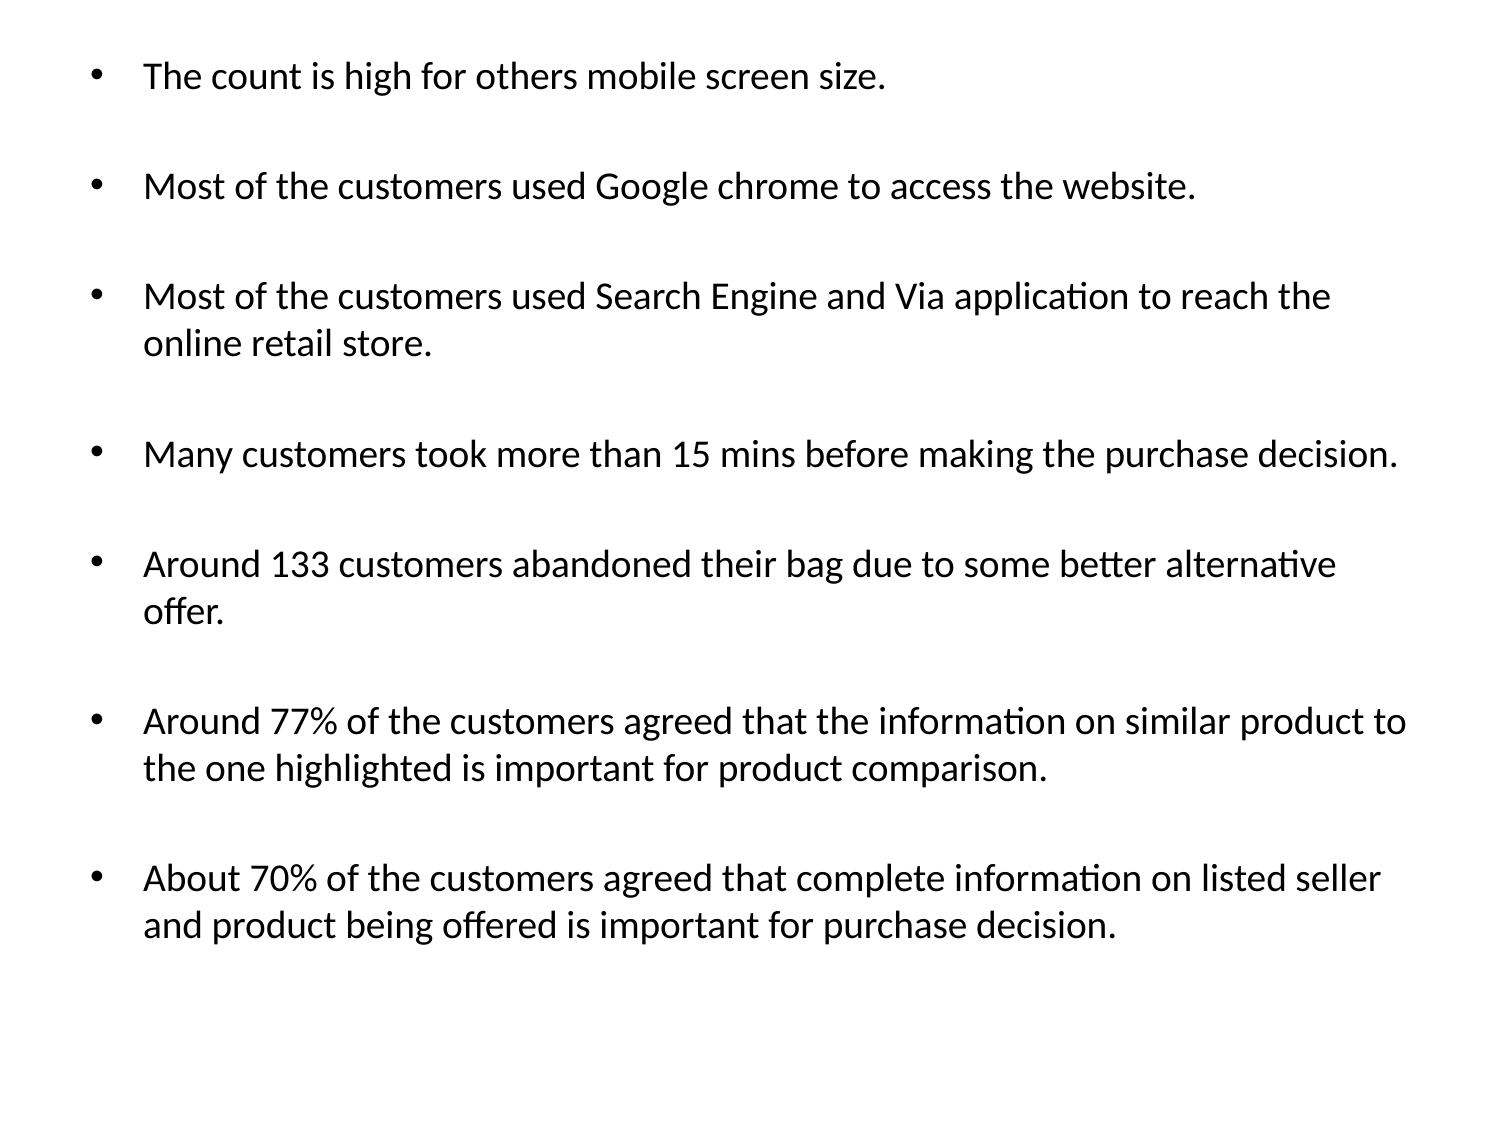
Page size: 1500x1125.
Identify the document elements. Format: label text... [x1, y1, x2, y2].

list The count is high for others mobile screen size. Most of the customers used Google chrome to access the website. Most of the customers used Search Engine and Via application to reach the online retail store. Many customers took more than 15 mins before making the purchase decision. Around 133 customers abandoned their bag due to some better alternative offer. Around 77% of the customers agreed that the information on similar product to the one highlighted is important for product comparison. About 70% of the customers agreed that complete information on listed seller and product being offered is important for purchase decision. [75, 42, 1425, 1005]
